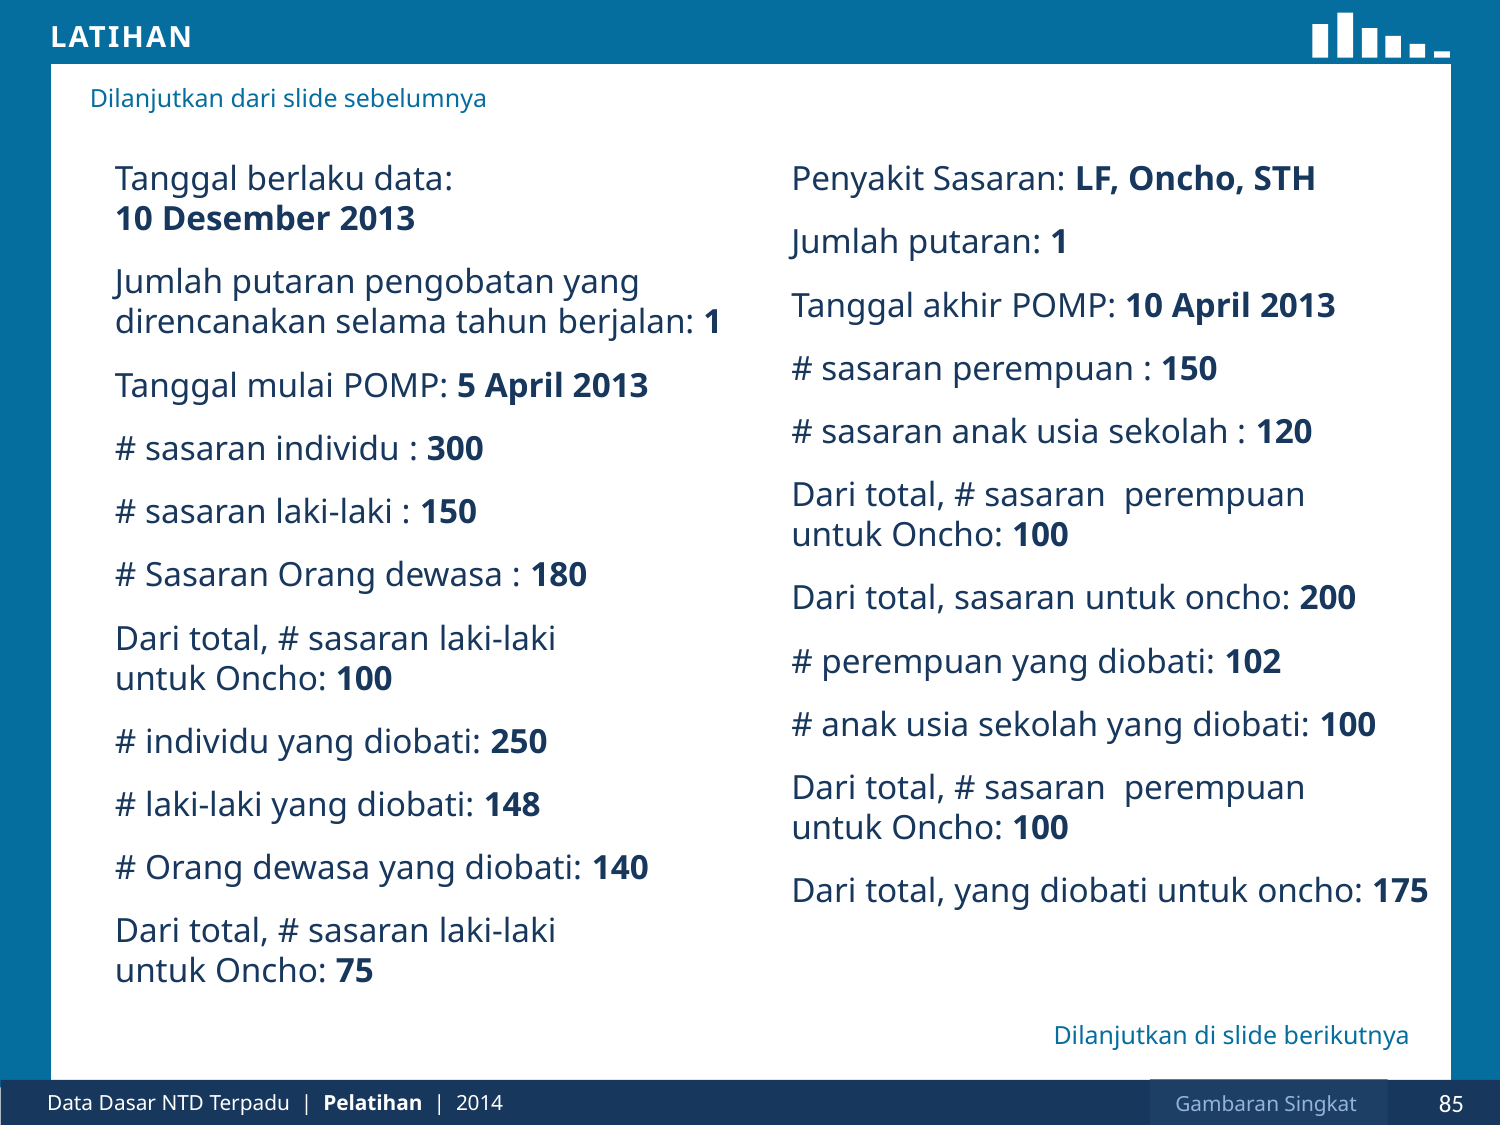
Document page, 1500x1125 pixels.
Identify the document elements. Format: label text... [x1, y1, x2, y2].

list Tanggal berlaku data: 10 Desember 2013 Jumlah putaran pengobatan yang direncanakan selama tahun berjalan: 1 Tanggal mulai POMP: 5 April 2013 # sasaran individu : 300 # sasaran laki-laki : 150 # Sasaran Orang dewasa : 180 Dari total, # sasaran laki-laki untuk Oncho: 100 # individu yang diobati: 250 # laki-laki yang diobati: 148 # Orang dewasa yang diobati: 140 Dari total, # sasaran laki-laki untuk Oncho: 75 Penyakit Sasaran: LF, Oncho, STH Jumlah putaran: 1 Tanggal akhir POMP: 10 April 2013 # sasaran perempuan : 150 # sasaran anak usia sekolah : 120 Dari total, # sasaran perempuan untuk Oncho: 100 Dari total, sasaran untuk oncho: 200 # perempuan yang diobati: 102 # anak usia sekolah yang diobati: 100 Dari total, # sasaran perempuan untuk Oncho: 100 Dari total, yang diobati untuk oncho: 175 [100, 149, 1483, 1020]
